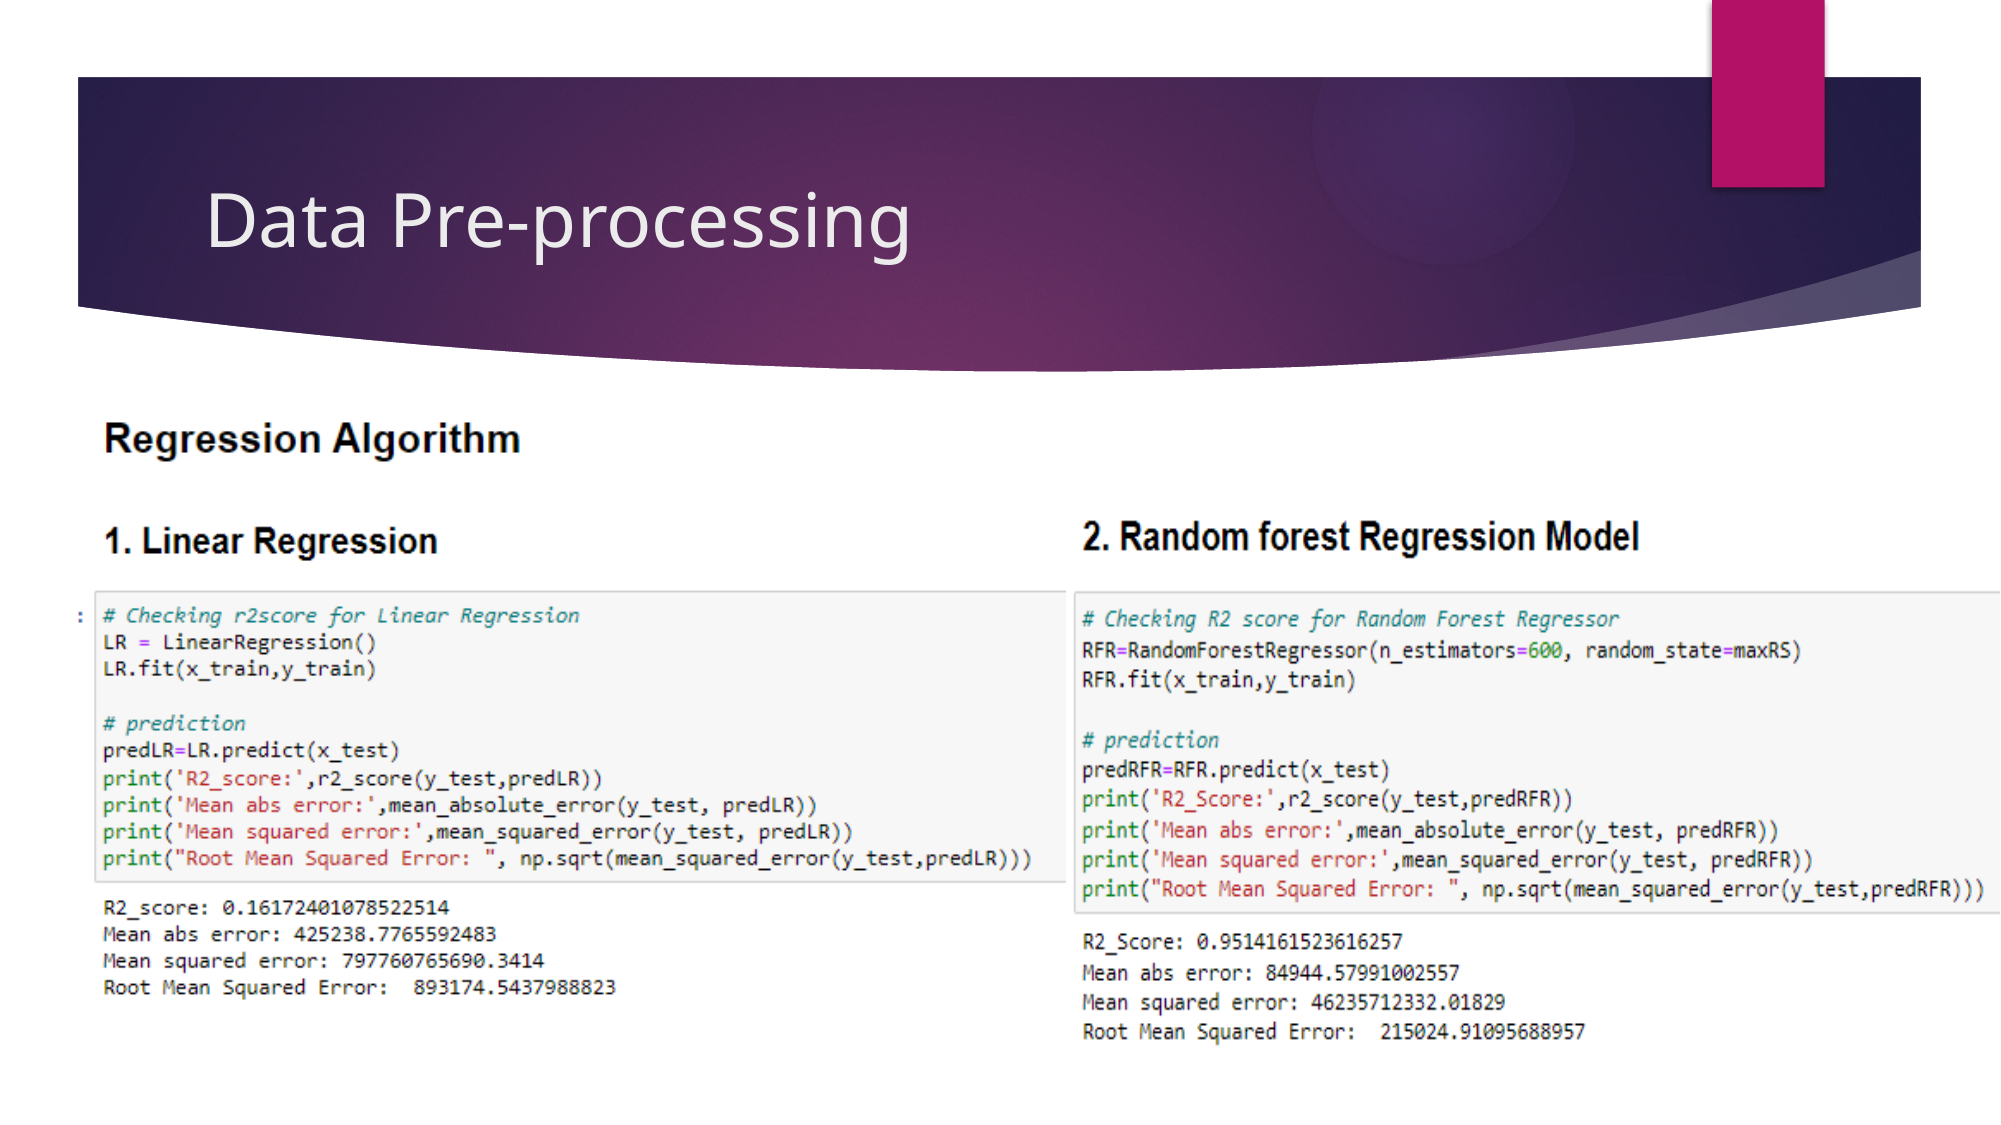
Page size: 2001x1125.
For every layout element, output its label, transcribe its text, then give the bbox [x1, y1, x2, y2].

title Data Pre-processing [189, 159, 1627, 276]
picture [74, 390, 2000, 1068]
